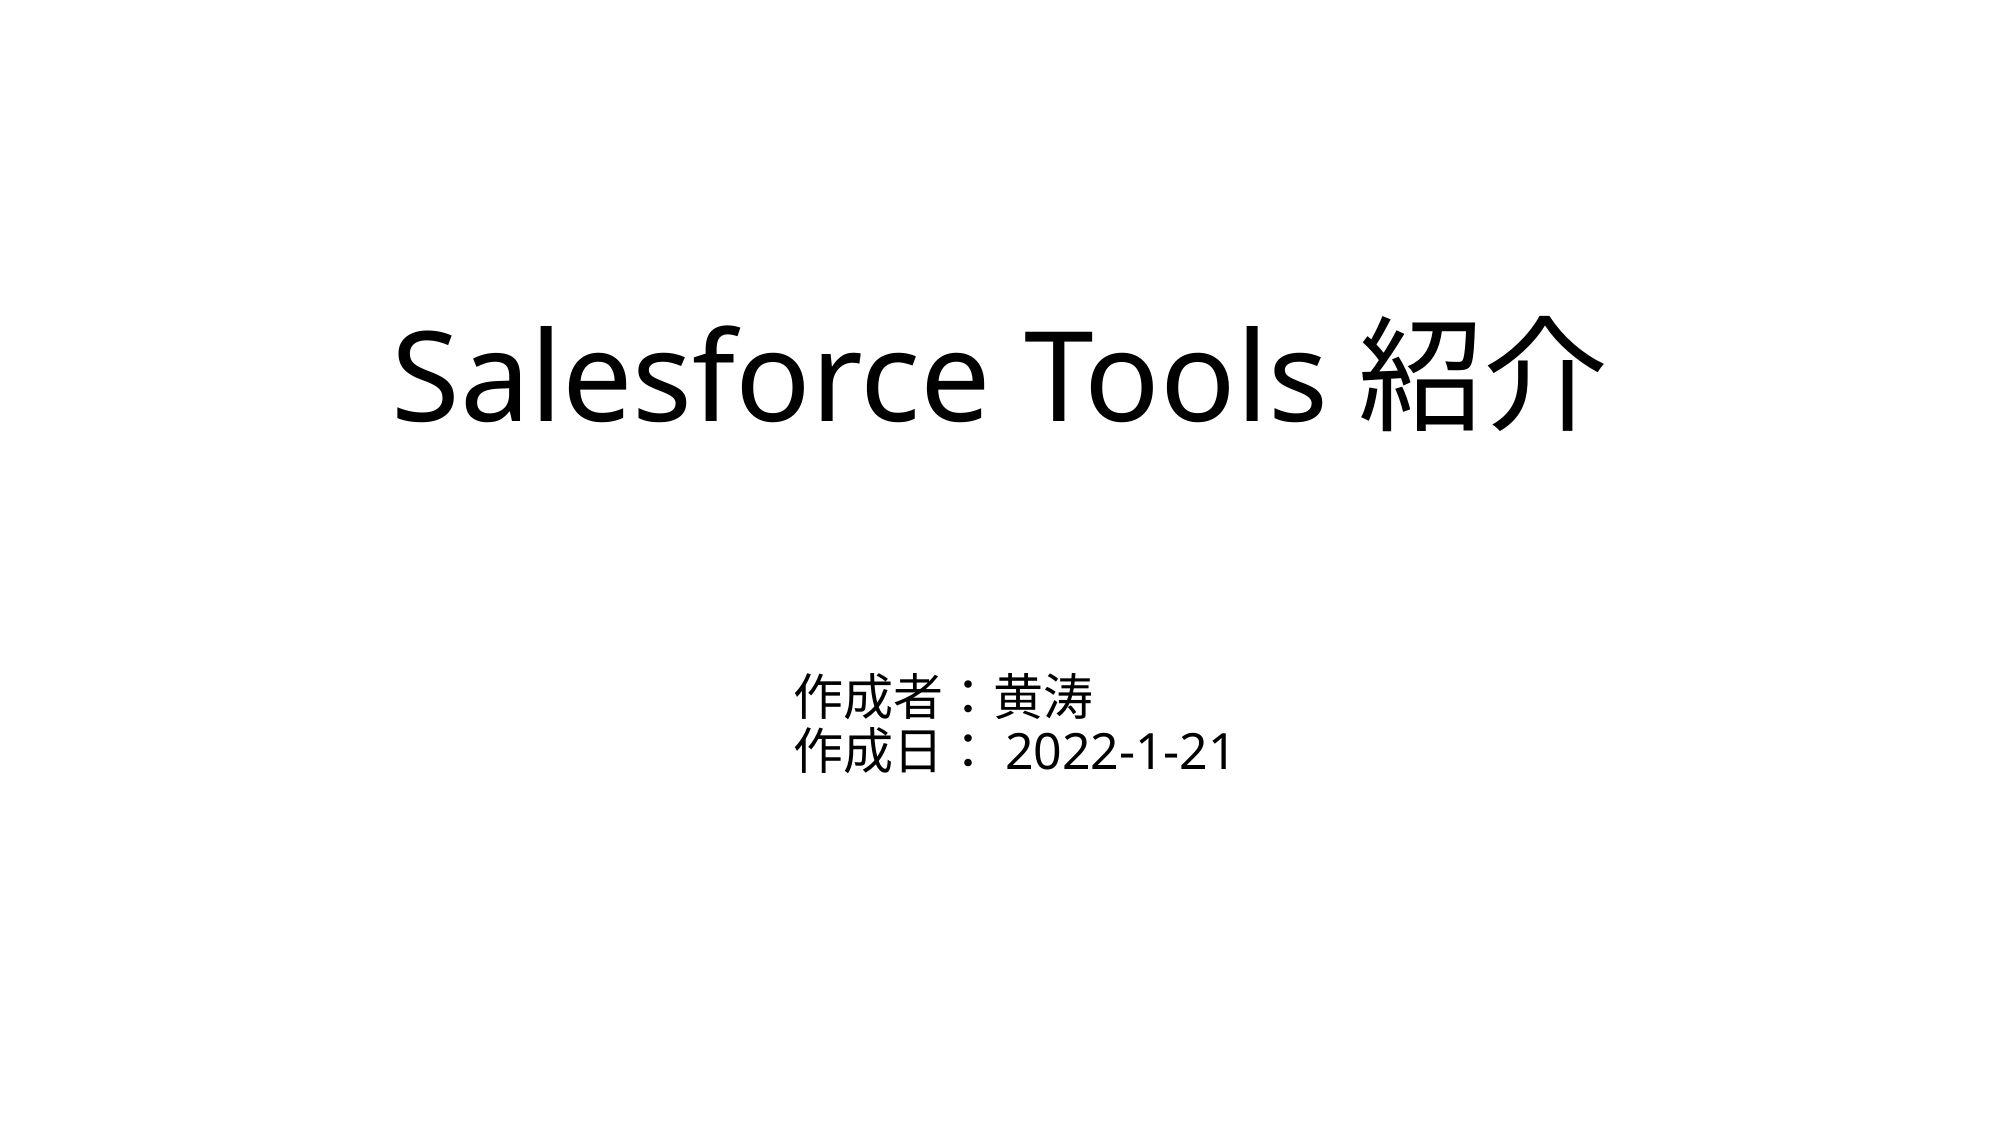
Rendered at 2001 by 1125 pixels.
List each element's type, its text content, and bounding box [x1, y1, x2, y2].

subtitle 作成者：黄涛 作成日：2022-1-21 [778, 664, 1253, 830]
title Salesforce Tools紹介 [249, 184, 1750, 457]
